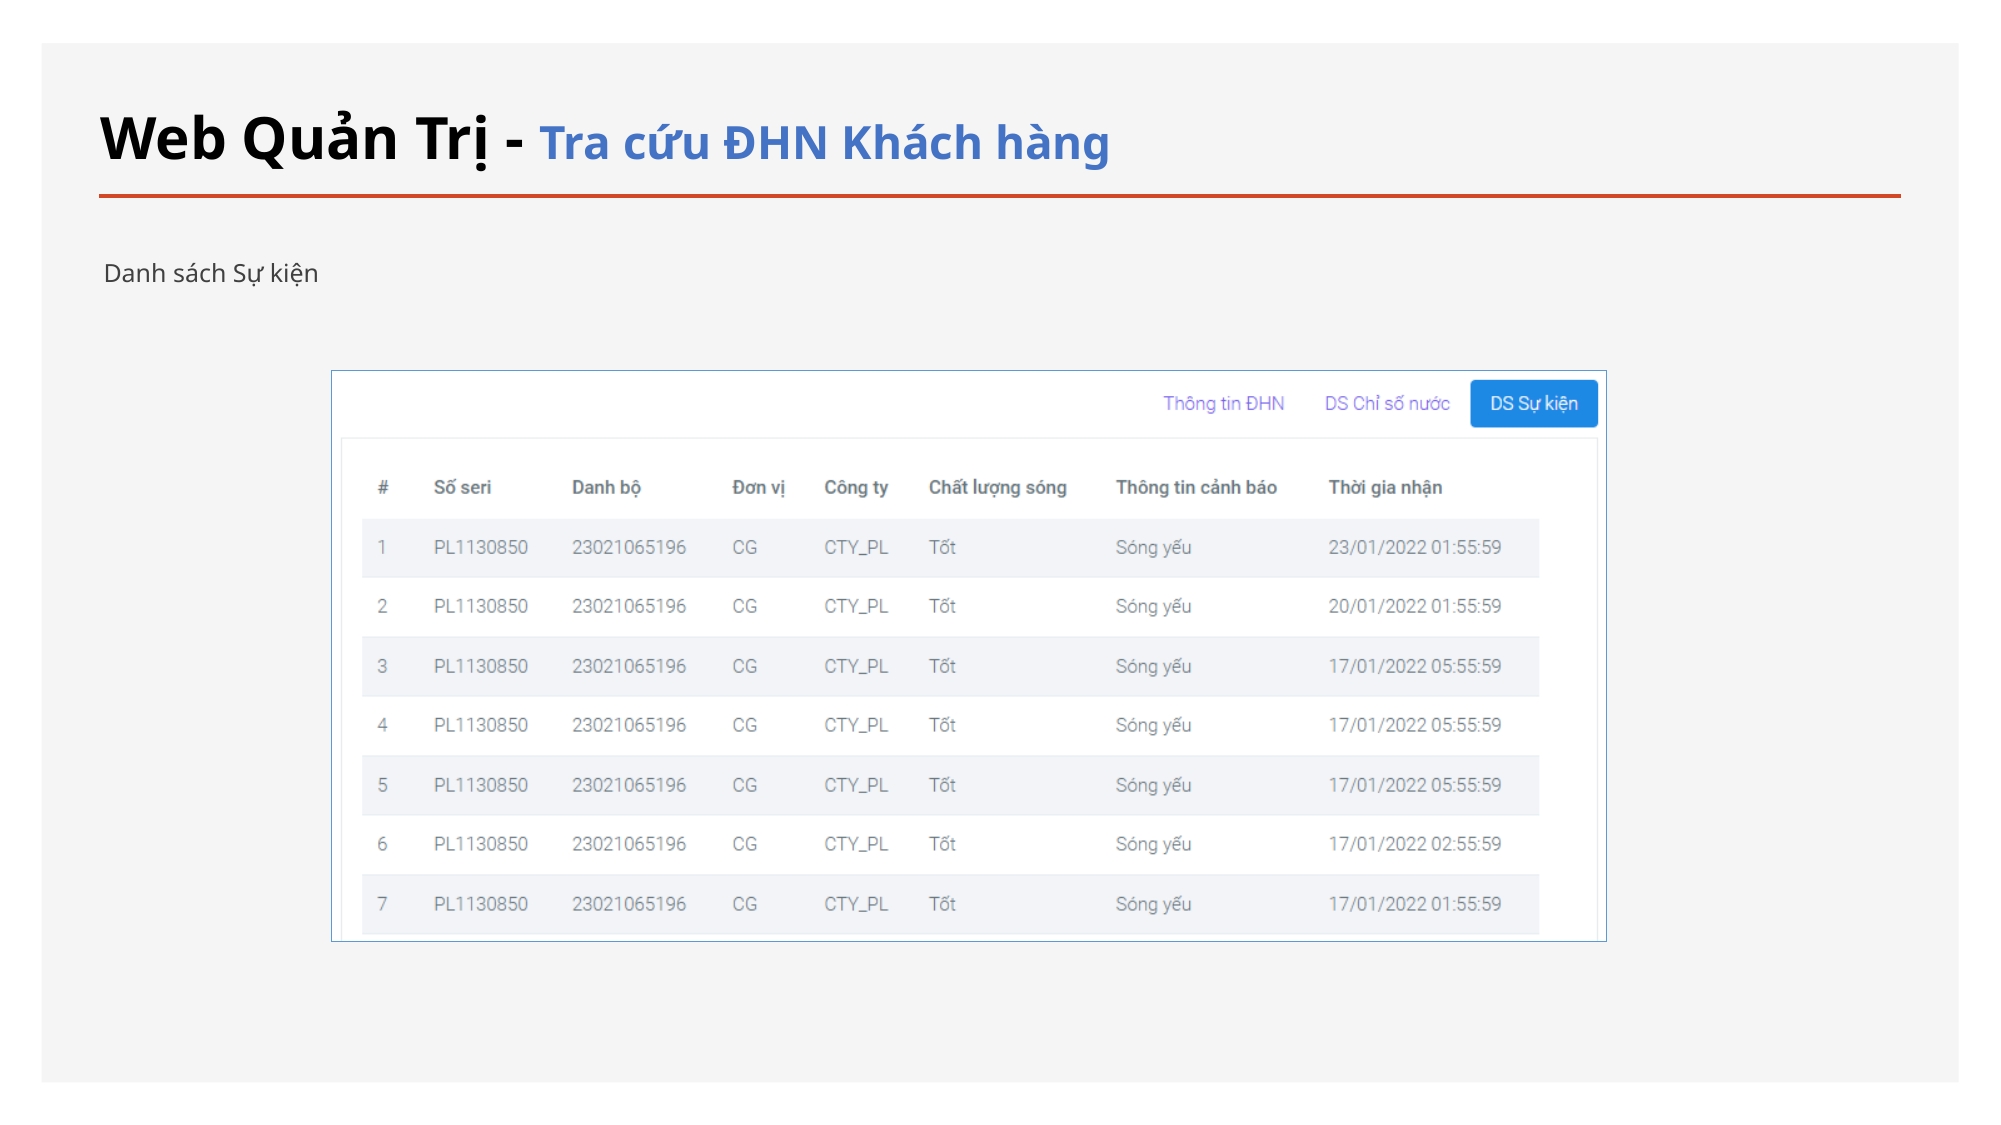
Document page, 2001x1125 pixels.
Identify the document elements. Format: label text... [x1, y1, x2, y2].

list Danh sách Sự kiện [88, 235, 1890, 1034]
picture [331, 370, 1607, 942]
title Web Quản Trị - Tra cứu ĐHN Khách hàng [85, 73, 1678, 179]
